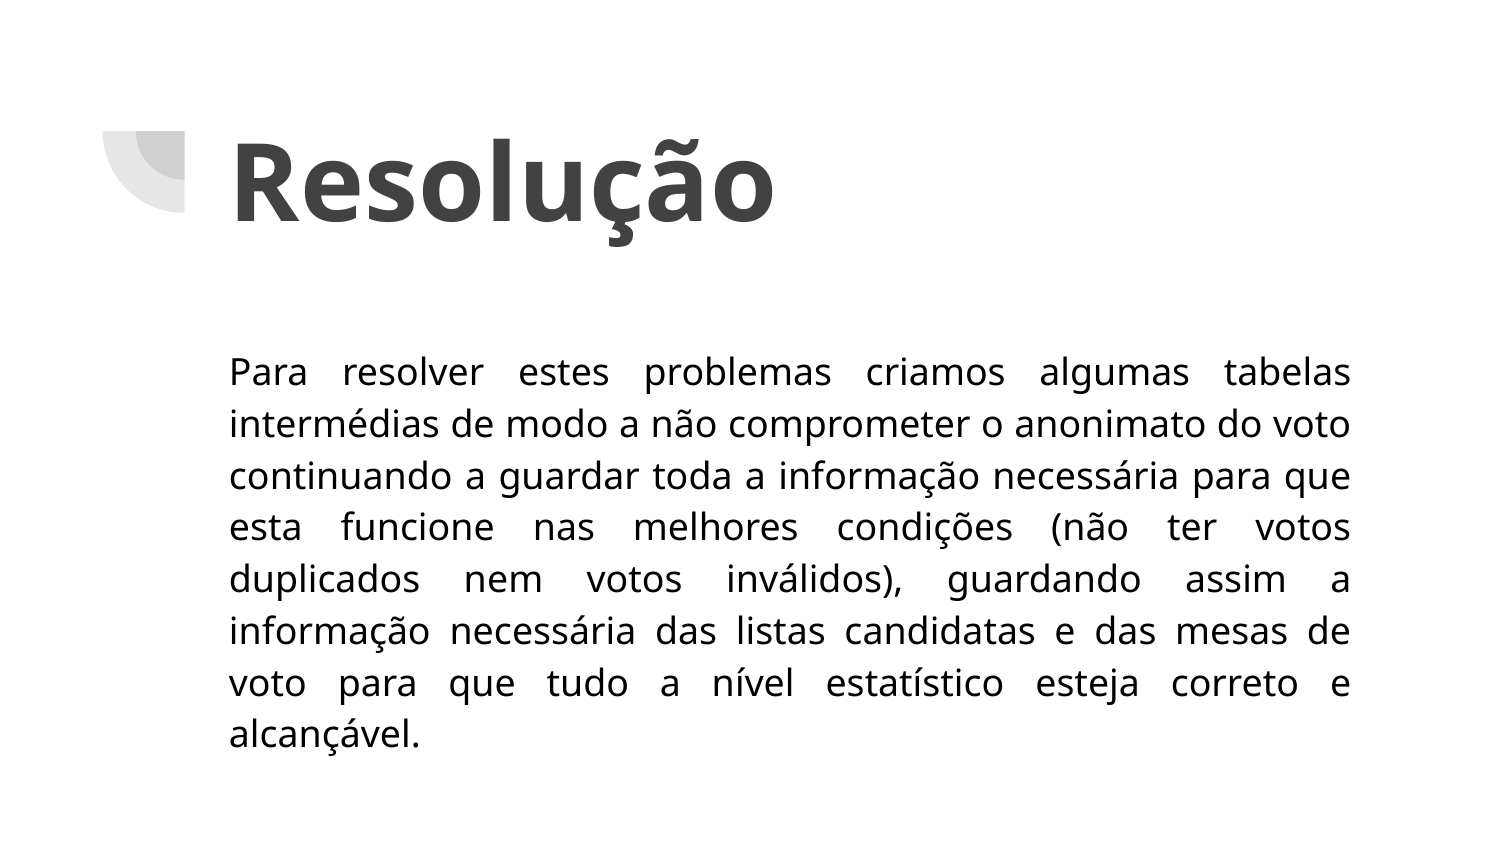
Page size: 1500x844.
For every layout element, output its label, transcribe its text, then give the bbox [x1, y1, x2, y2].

list Para resolver estes problemas criamos algumas tabelas intermédias de modo a não comprometer o anonimato do voto continuando a guardar toda a informação necessária para que esta funcione nas melhores condições (não ter votos duplicados nem votos inválidos), guardando assim a informação necessária das listas candidatas e das mesas de voto para que tudo a nível estatístico esteja correto e alcançável. [213, 326, 1368, 744]
title Resolução [213, 98, 1368, 263]
